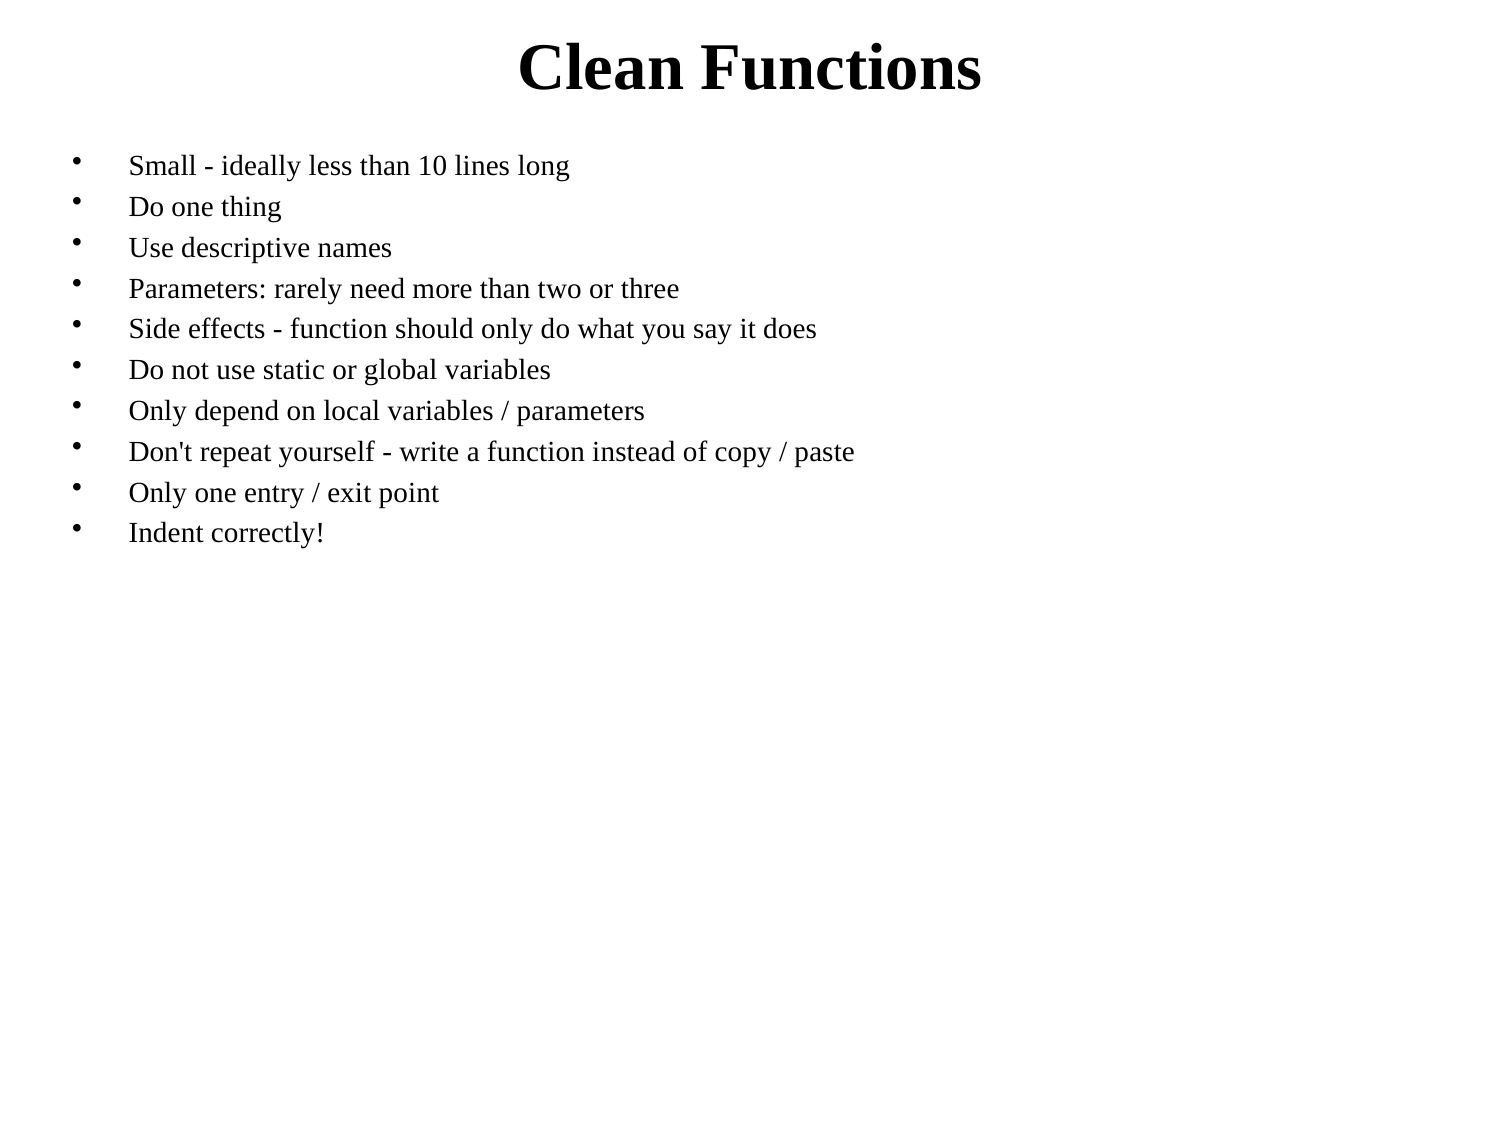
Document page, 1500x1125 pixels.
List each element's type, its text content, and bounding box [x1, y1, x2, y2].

list Small - ideally less than 10 lines long Do one thing Use descriptive names Parameters: rarely need more than two or three Side effects - function should only do what you say it does Do not use static or global variables Only depend on local variables / parameters Don't repeat yourself - write a function instead of copy / paste Only one entry / exit point Indent correctly! [56, 138, 1384, 1083]
title Clean Functions [112, 24, 1388, 101]
